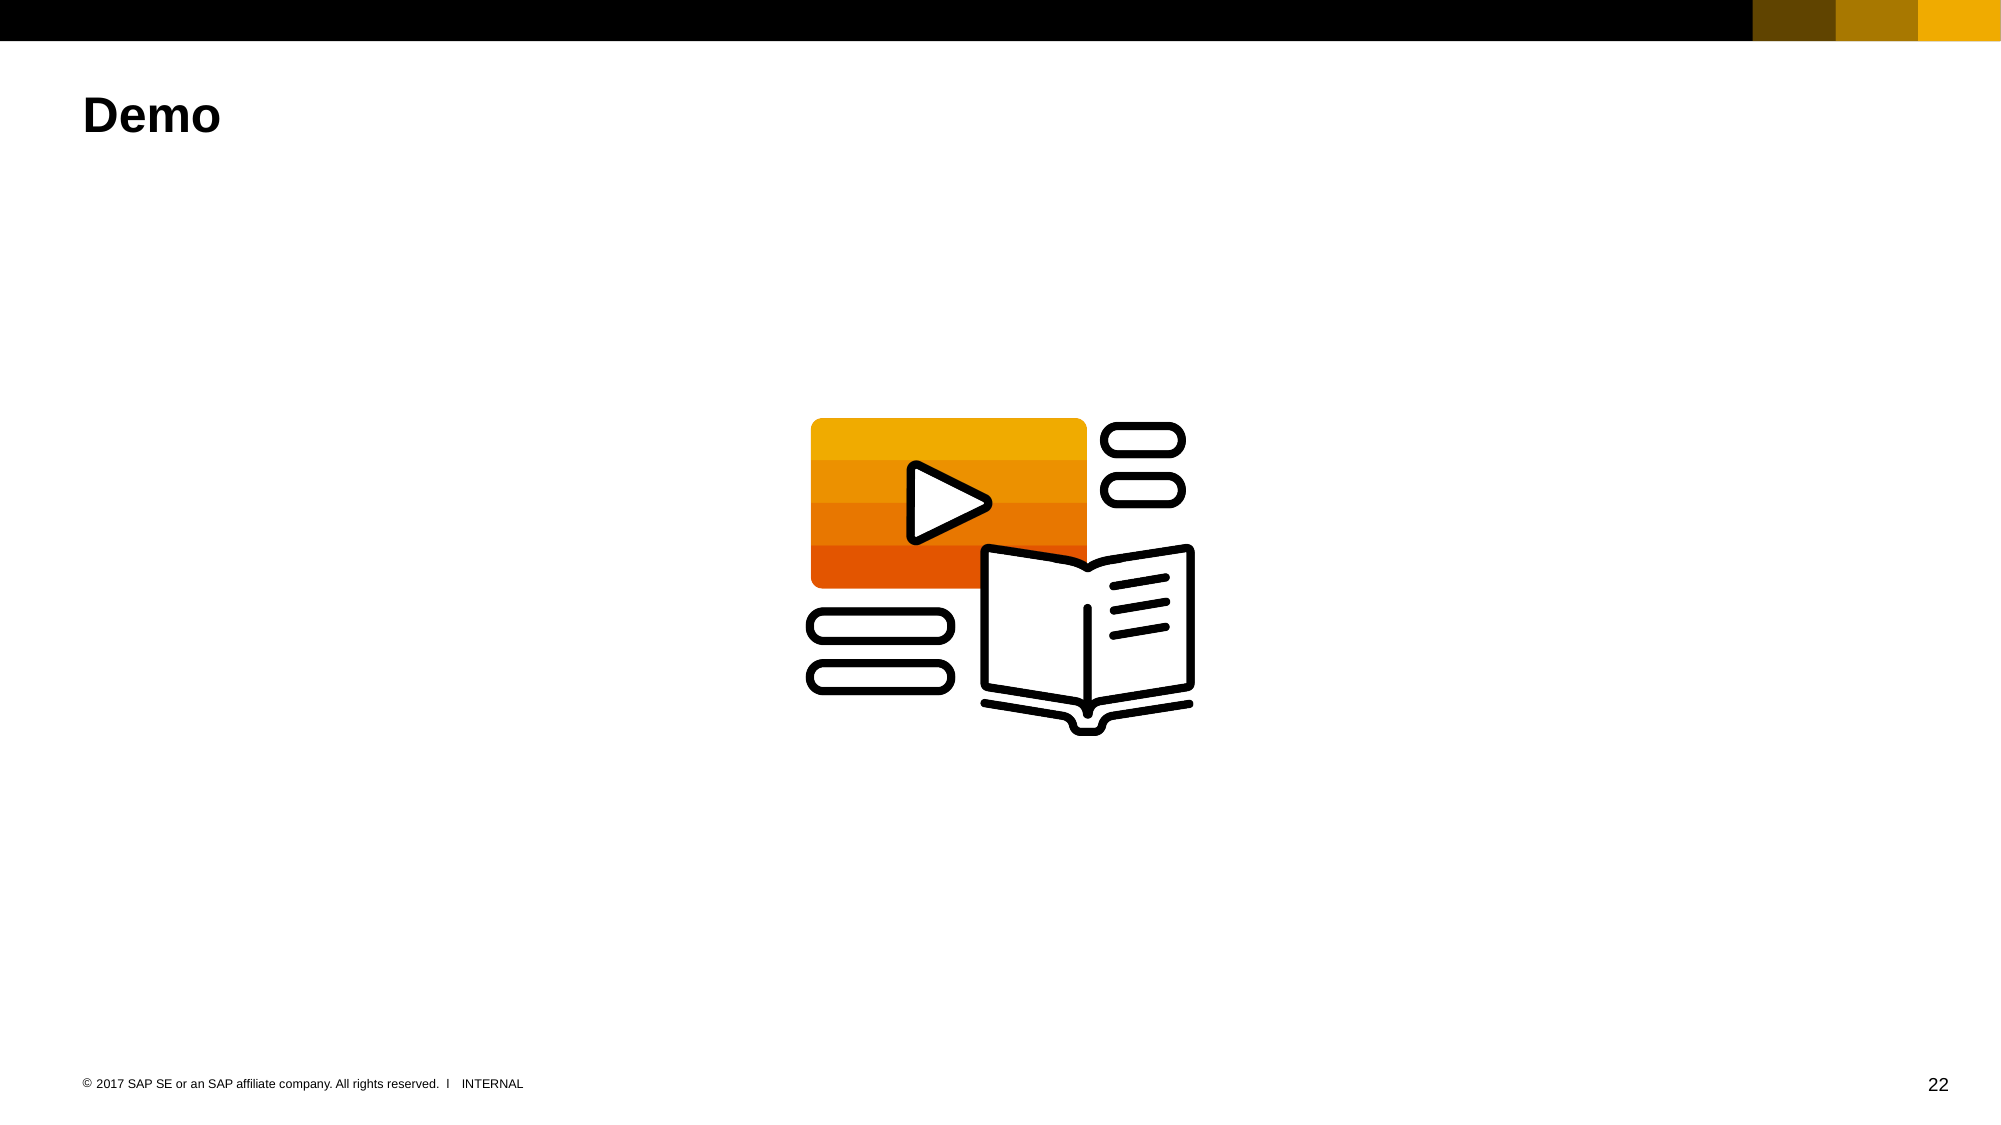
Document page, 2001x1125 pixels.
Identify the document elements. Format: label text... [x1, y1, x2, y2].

title Demo [82, 82, 1918, 144]
picture [741, 303, 1260, 822]
